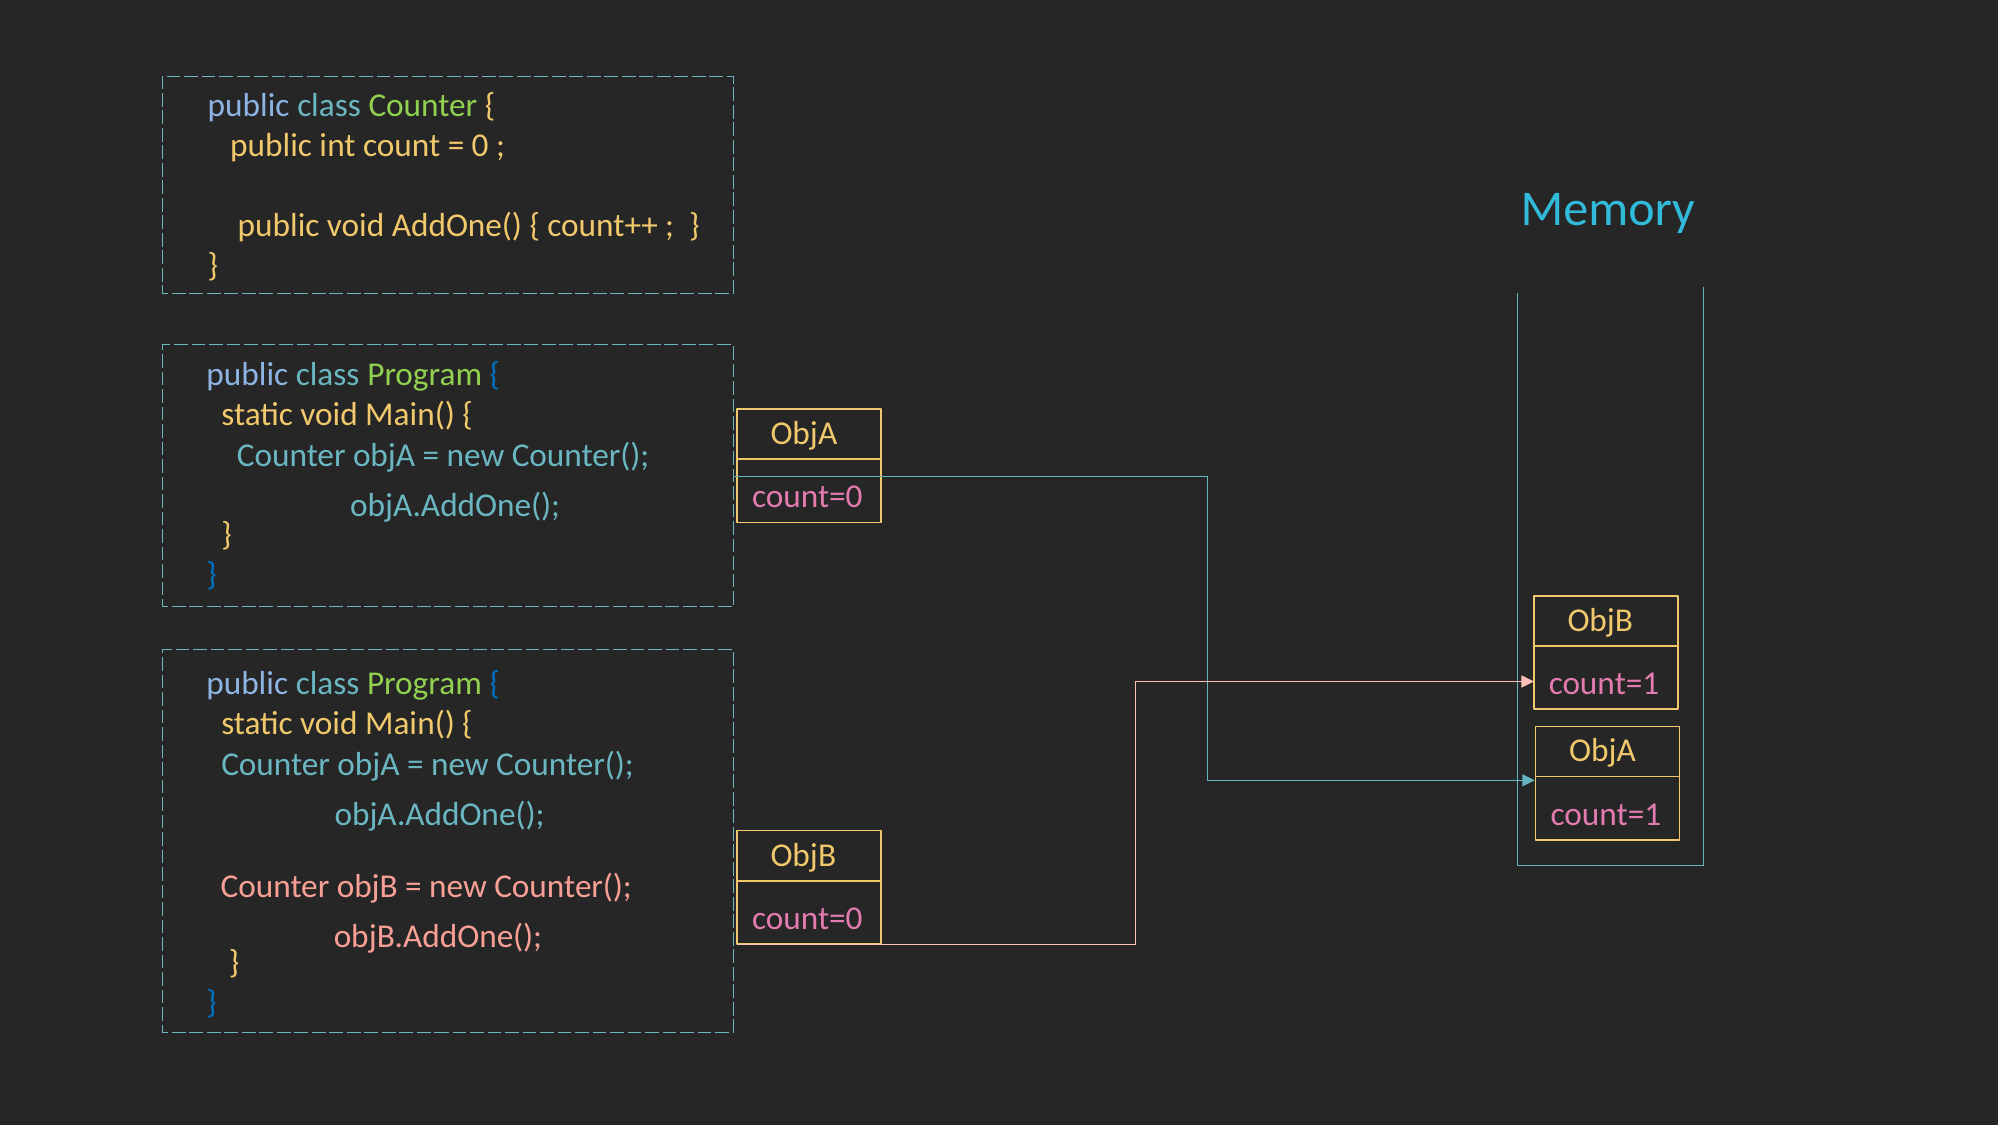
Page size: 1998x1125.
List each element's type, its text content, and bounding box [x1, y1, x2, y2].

text_box Counter objB = new Counter(); [205, 856, 641, 912]
text_box [1235, 727, 1506, 781]
text_box [879, 475, 1274, 681]
text_box objA.AddOne(); [327, 785, 553, 840]
text_box objA.AddOne(); [342, 475, 569, 531]
text_box objB.AddOne(); [326, 907, 551, 962]
text_box [162, 76, 734, 294]
text_box [162, 649, 734, 1033]
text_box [1512, 167, 1704, 866]
text_box [901, 681, 1506, 945]
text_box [736, 824, 898, 945]
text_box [736, 403, 898, 523]
text_box Counter objA = new Counter(); [221, 425, 658, 481]
text_box [162, 344, 734, 607]
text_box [1533, 590, 1694, 710]
text_box Counter objA = new Counter(); [206, 734, 642, 790]
